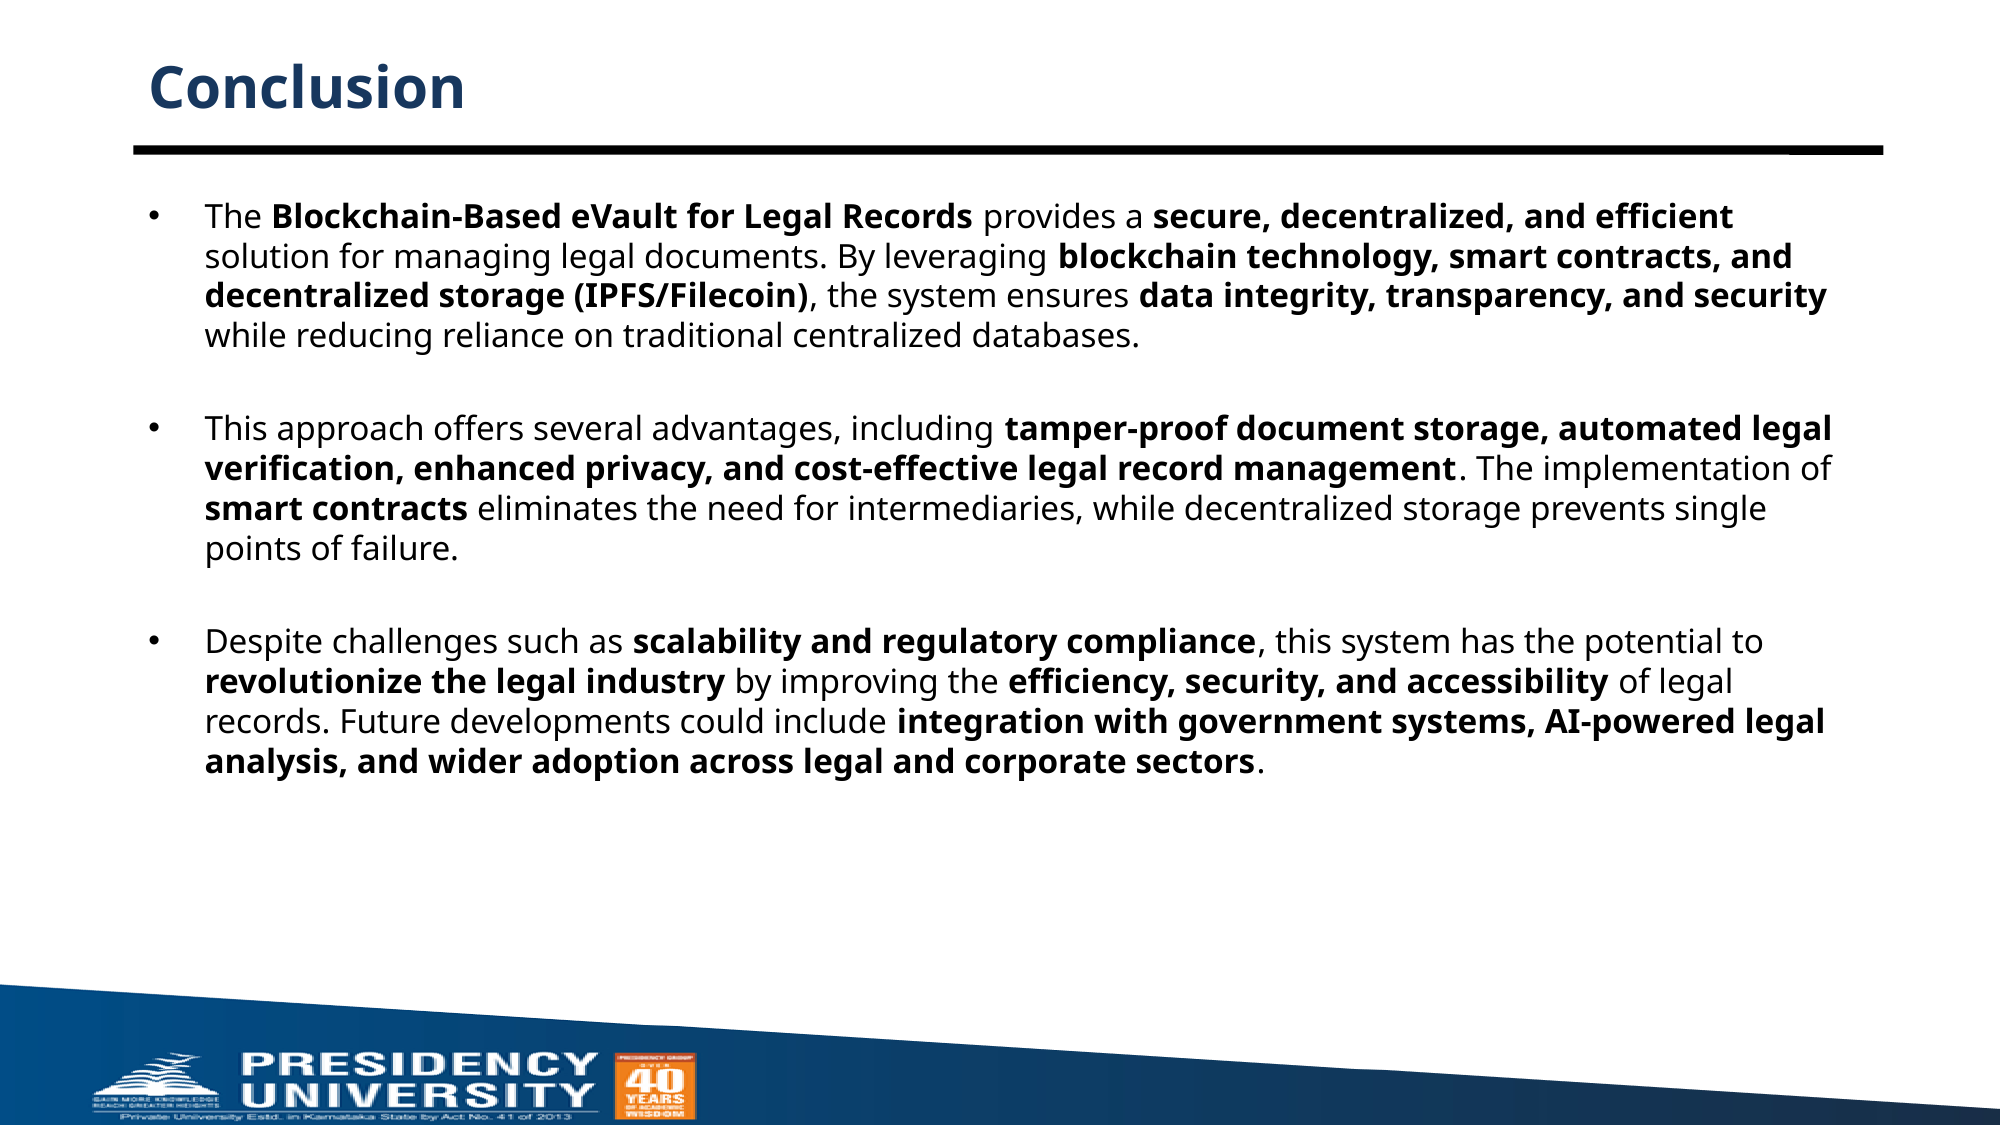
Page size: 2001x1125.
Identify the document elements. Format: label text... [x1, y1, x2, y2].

title Conclusion [133, 45, 1884, 125]
list The Blockchain-Based eVault for Legal Records provides a secure, decentralized, and efficient solution for managing legal documents. By leveraging blockchain technology, smart contracts, and decentralized storage (IPFS/Filecoin), the system ensures data integrity, transparency, and security while reducing reliance on traditional centralized databases. This approach offers several advantages, including tamper-proof document storage, automated legal verification, enhanced privacy, and cost-effective legal record management. The implementation of smart contracts eliminates the need for intermediaries, while decentralized storage prevents single points of failure. Despite challenges such as scalability and regulatory compliance, this system has the potential to revolutionize the legal industry by improving the efficiency, security, and accessibility of legal records. Future developments could include integration with government systems, AI-powered legal analysis, and wider adoption across legal and corporate sectors. [133, 187, 1884, 1000]
picture [0, 982, 2000, 1125]
